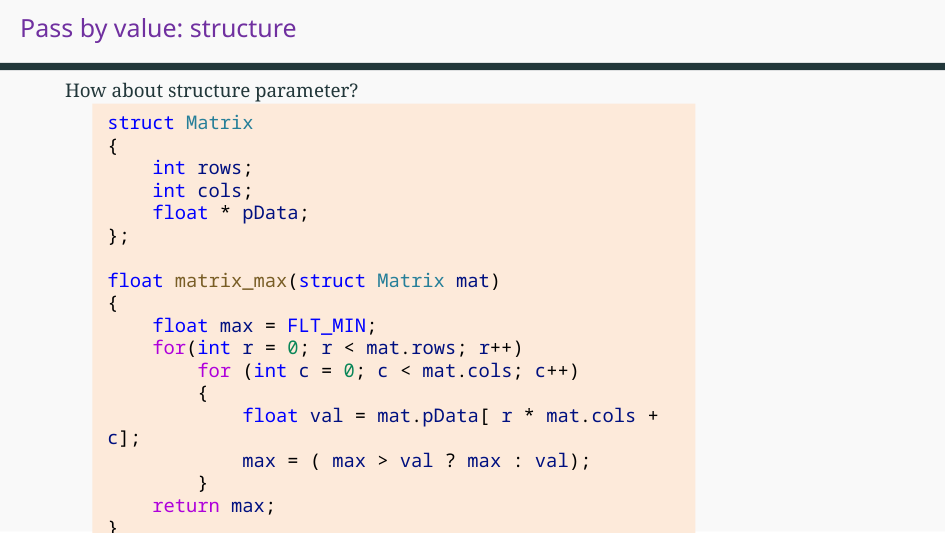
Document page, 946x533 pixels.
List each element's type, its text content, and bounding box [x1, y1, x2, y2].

title Pass by value: structure [20, 12, 602, 43]
list How about structure parameter? [65, 78, 923, 102]
text_box struct Matrix { int rows; int cols; float * pData; }; float matrix_max(struct Matrix mat) { float max = FLT_MIN; for(int r = 0; r < mat.rows; r++) for (int c = 0; c < mat.cols; c++) { float val = mat.pData[ r * mat.cols + c]; max = ( max > val ? max : val); } return max; } [92, 103, 696, 533]
